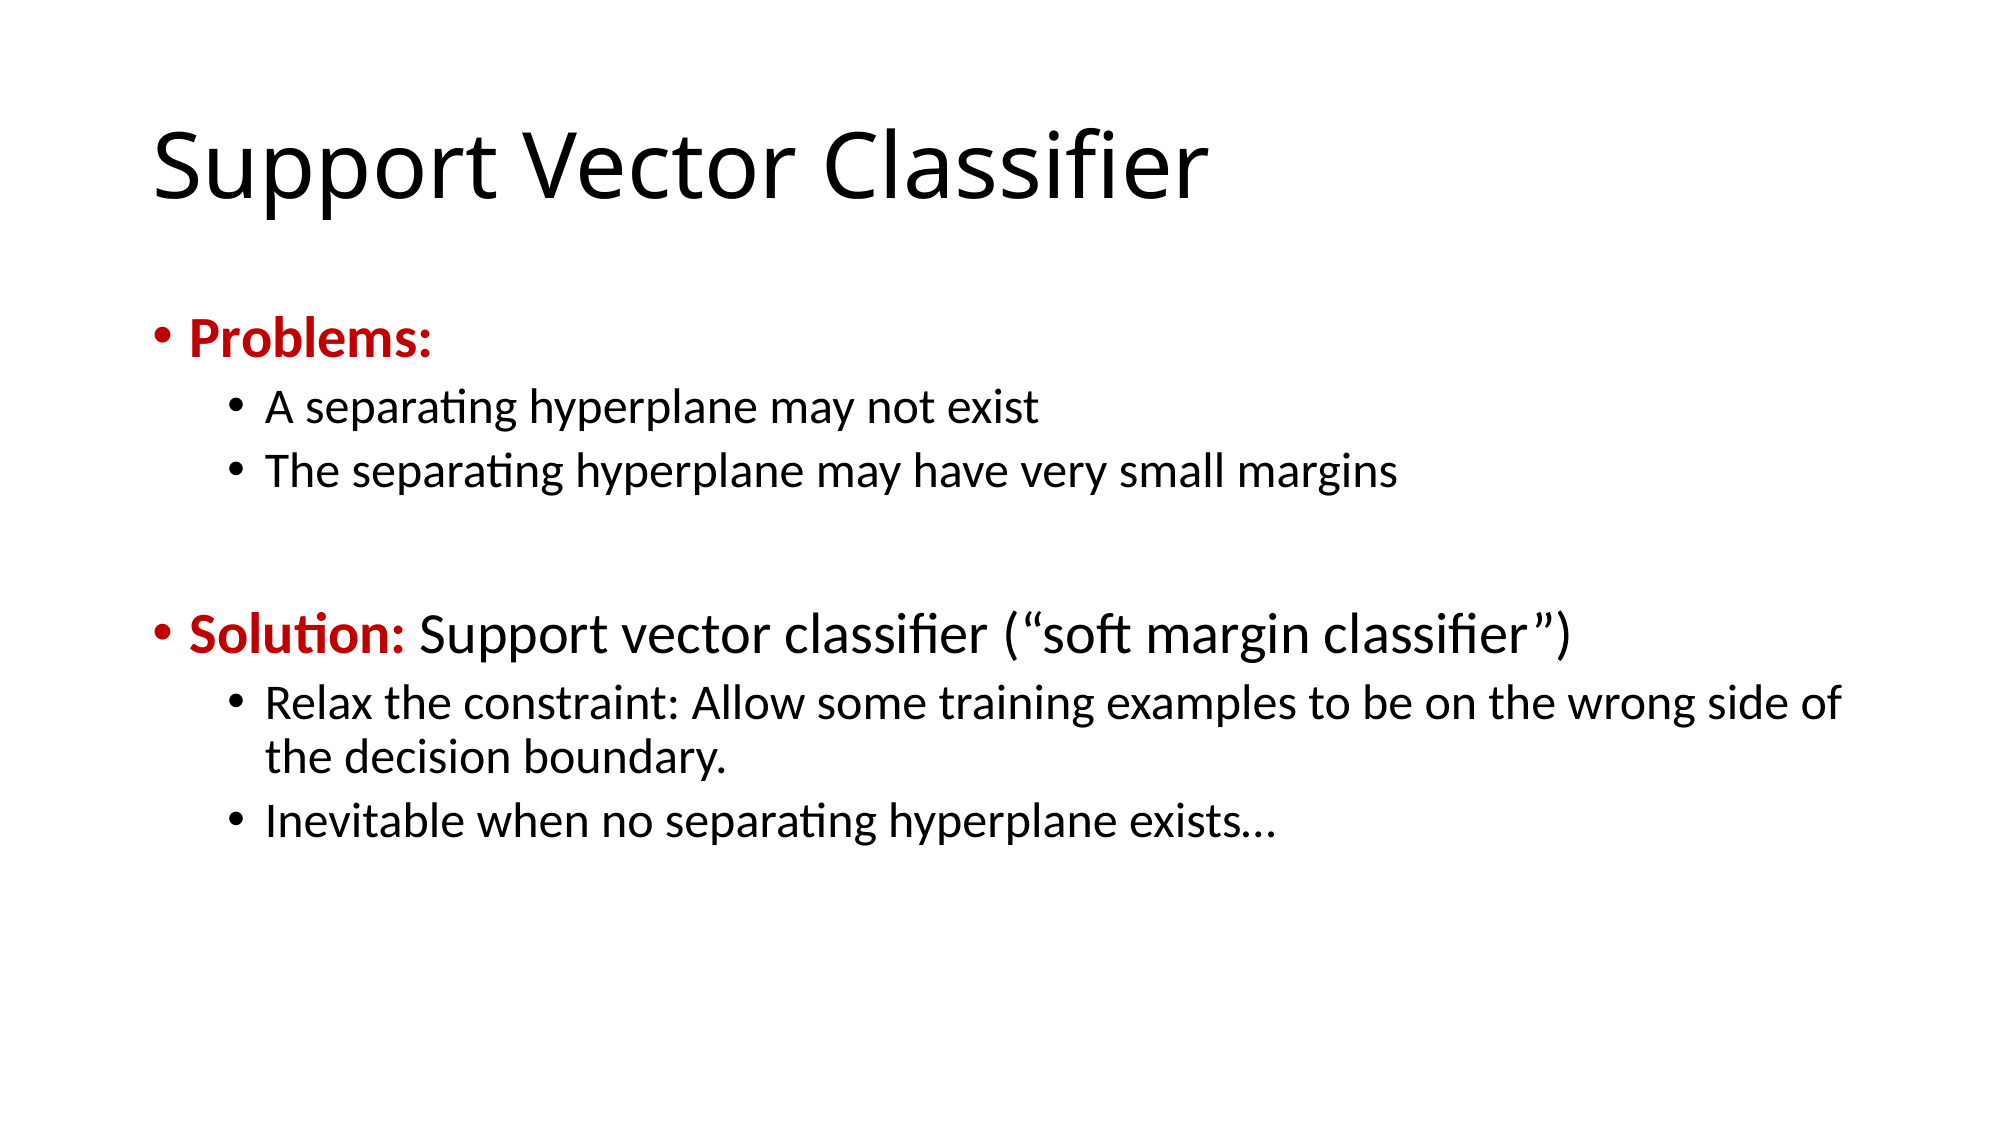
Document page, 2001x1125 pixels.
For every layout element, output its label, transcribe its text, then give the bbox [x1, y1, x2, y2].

list Problems: A separating hyperplane may not exist The separating hyperplane may have very small margins Solution: Support vector classifier (“soft margin classifier”) Relax the constraint: Allow some training examples to be on the wrong side of the decision boundary. Inevitable when no separating hyperplane exists… [137, 299, 1863, 1014]
title Support Vector Classifier [137, 59, 1863, 278]
